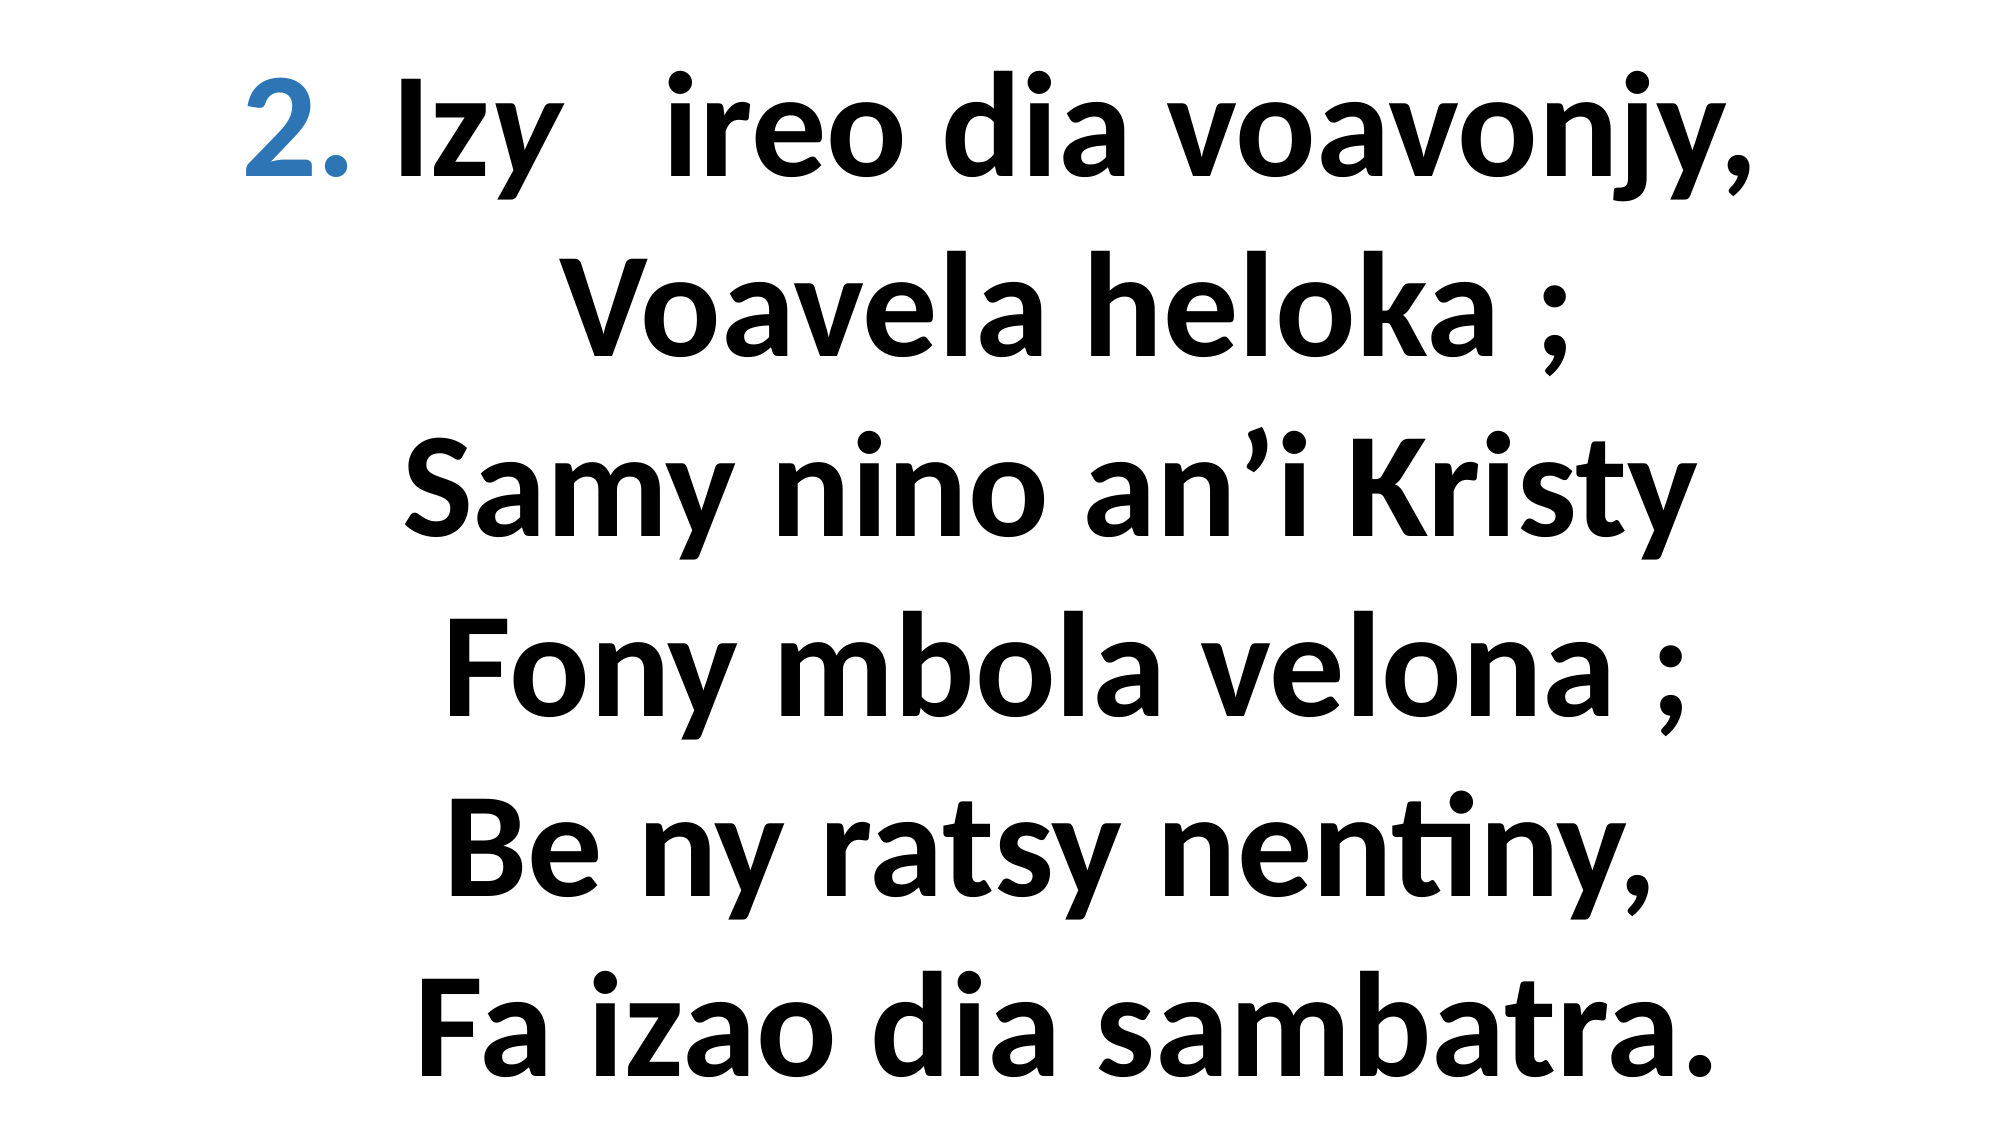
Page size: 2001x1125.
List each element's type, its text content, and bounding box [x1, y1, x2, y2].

text_box 2. Izy ireo dia voavonjy, Voavela heloka ; Samy nino an’i Kristy Fony mbola velona ; Be ny ratsy nentiny, Fa izao dia sambatra. [0, 19, 2000, 1114]
